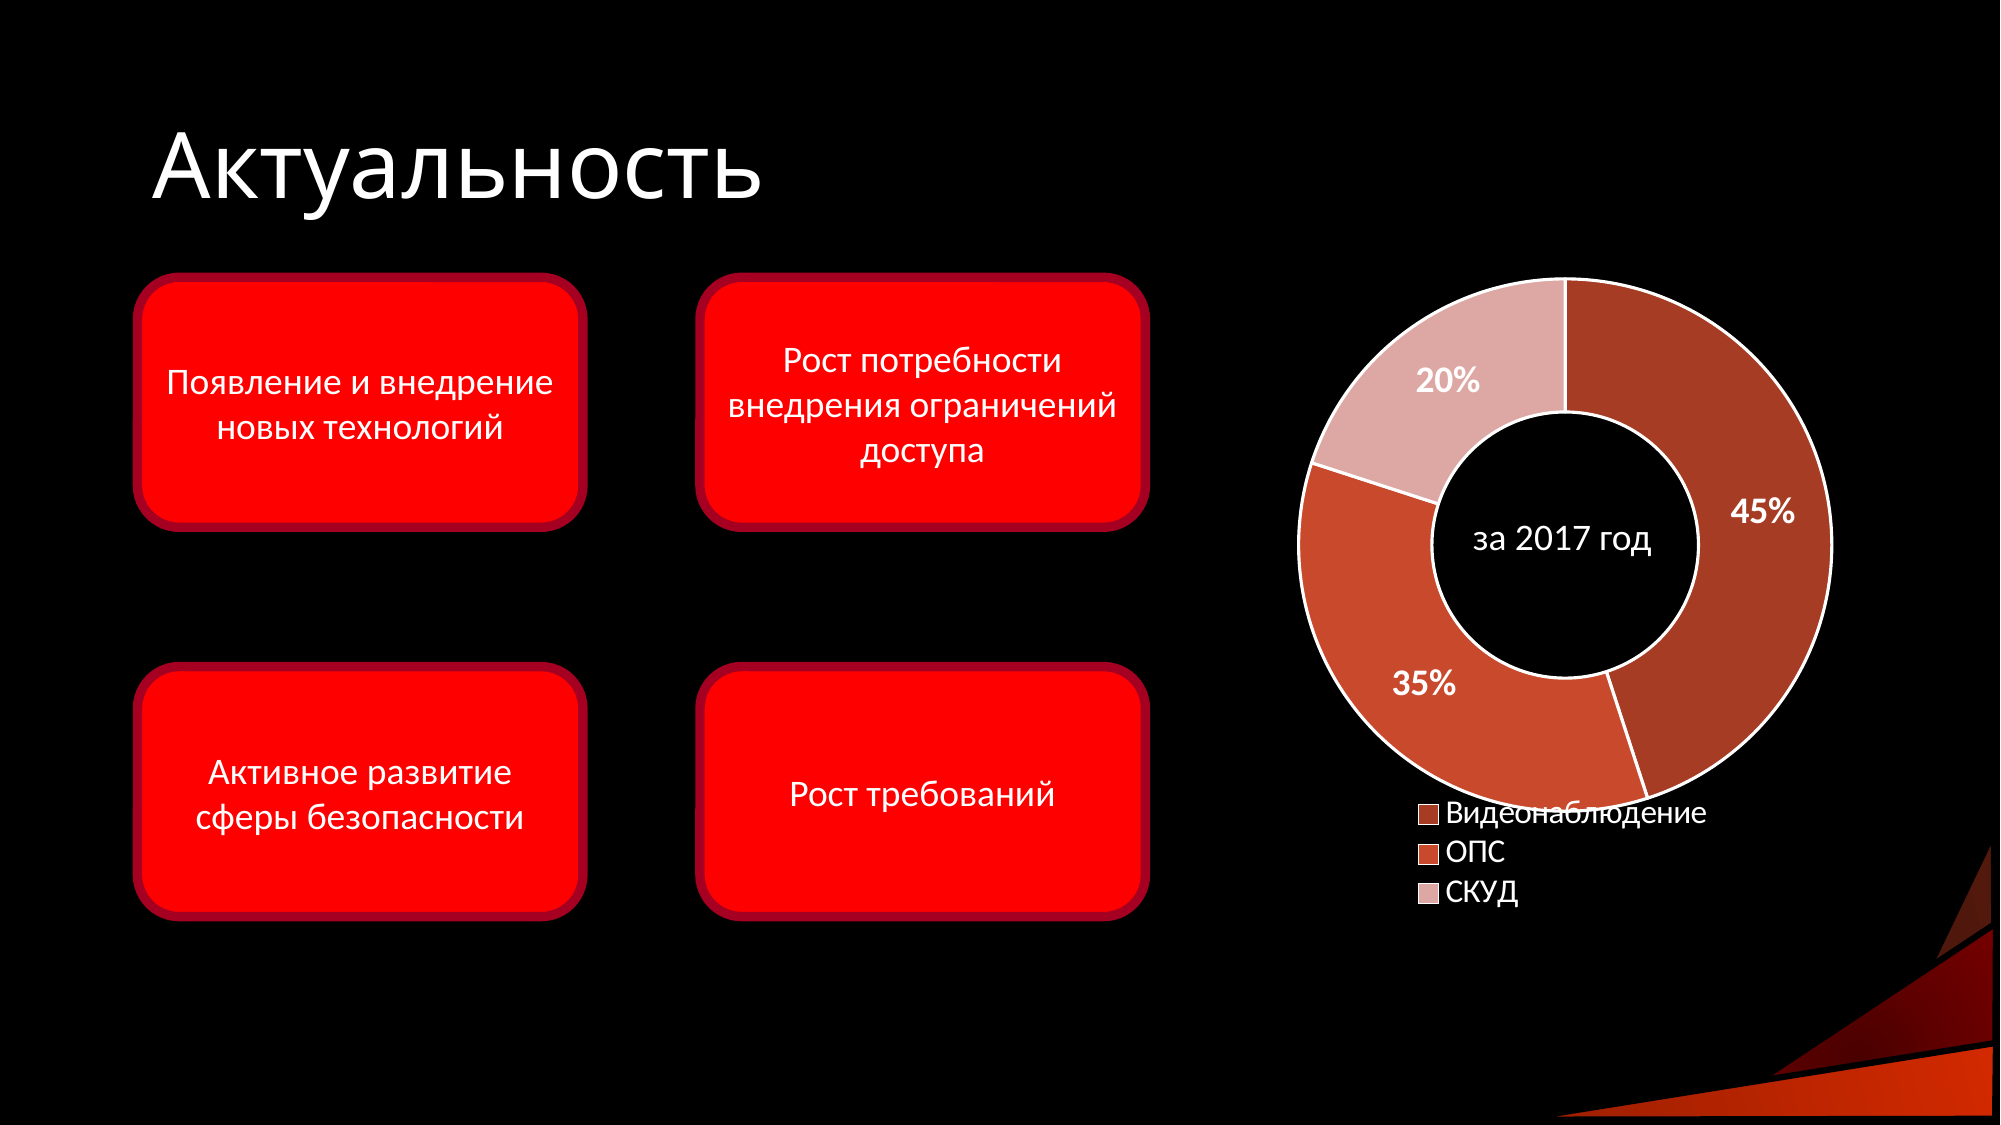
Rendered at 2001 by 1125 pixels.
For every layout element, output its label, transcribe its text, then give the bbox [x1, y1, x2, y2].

text_box Появление и внедрение новых технологий [136, 276, 584, 529]
text_box Рост требований [698, 665, 1147, 918]
title Актуальность [137, 59, 1863, 278]
text_box Активное развитие сферы безопасности [136, 665, 584, 918]
text_box Рост потребности внедрения ограничений доступа [698, 276, 1147, 529]
chart [1262, 277, 1863, 917]
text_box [1523, 853, 2000, 1125]
